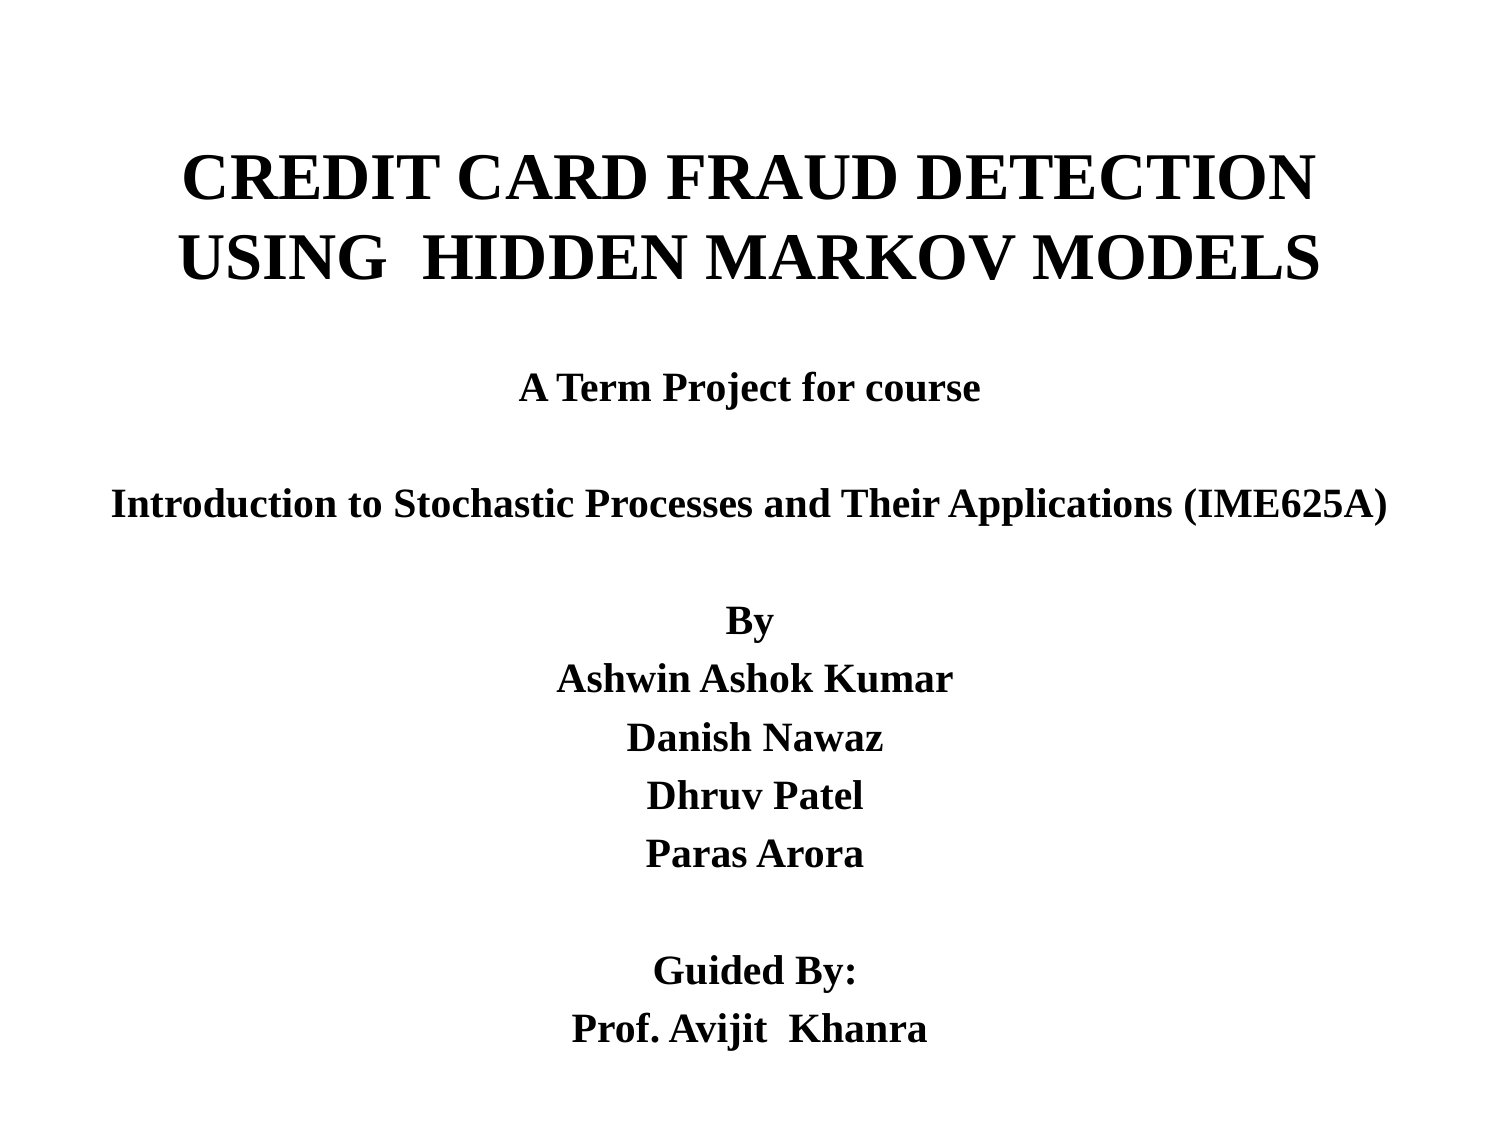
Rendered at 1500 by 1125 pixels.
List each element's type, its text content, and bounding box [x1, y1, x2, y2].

text_box CREDIT CARD FRAUD DETECTION USING HIDDEN MARKOV MODELS A Term Project for course Introduction to Stochastic Processes and Their Applications (IME625A) By Ashwin Ashok Kumar Danish Nawaz Dhruv Patel Paras Arora Guided By: Prof. Avijit Khanra [68, 125, 1432, 1125]
